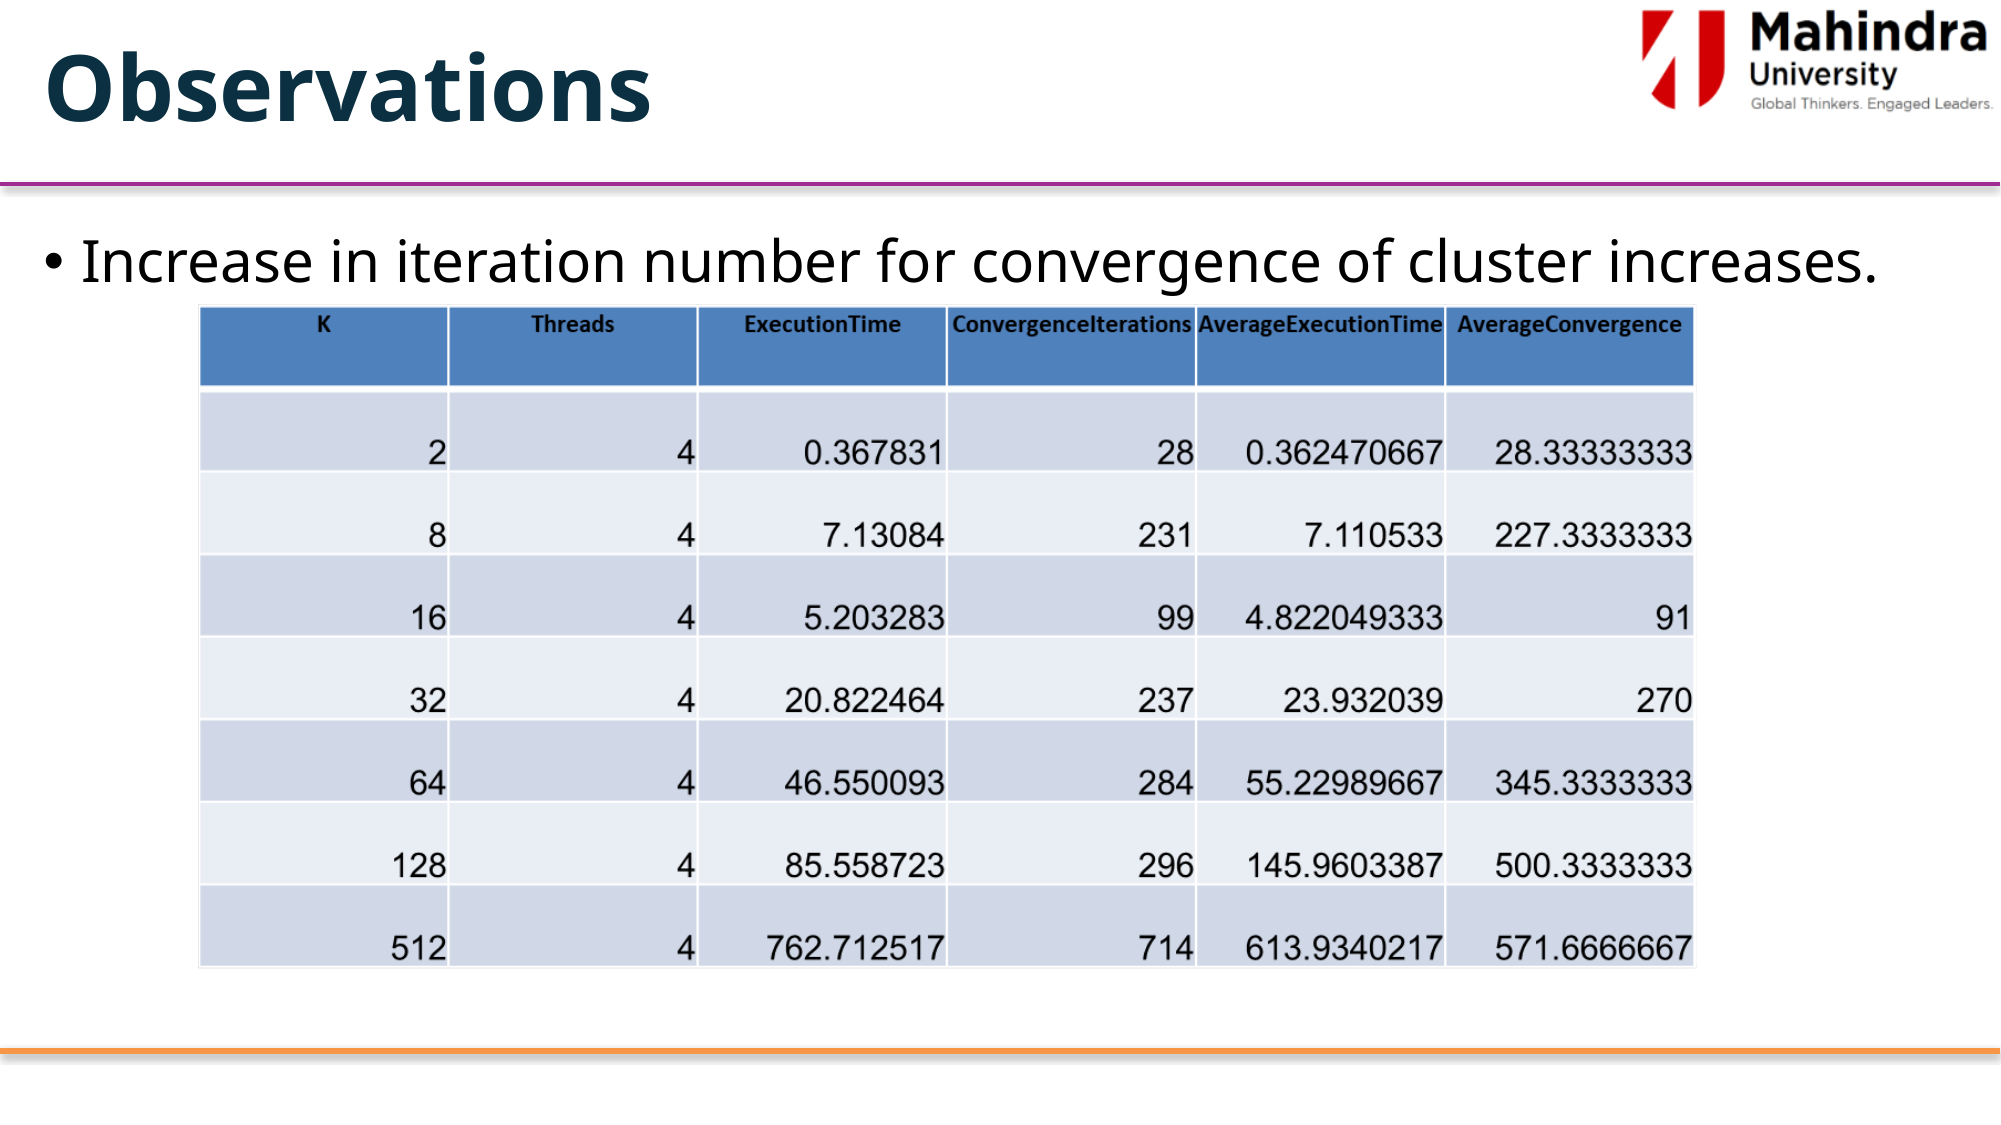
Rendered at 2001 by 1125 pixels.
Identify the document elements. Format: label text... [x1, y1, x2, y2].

picture [197, 299, 1701, 989]
title Observations [28, 12, 1265, 170]
picture [1636, 0, 1998, 118]
list Increase in iteration number for convergence of cluster increases. [28, 224, 1955, 1011]
